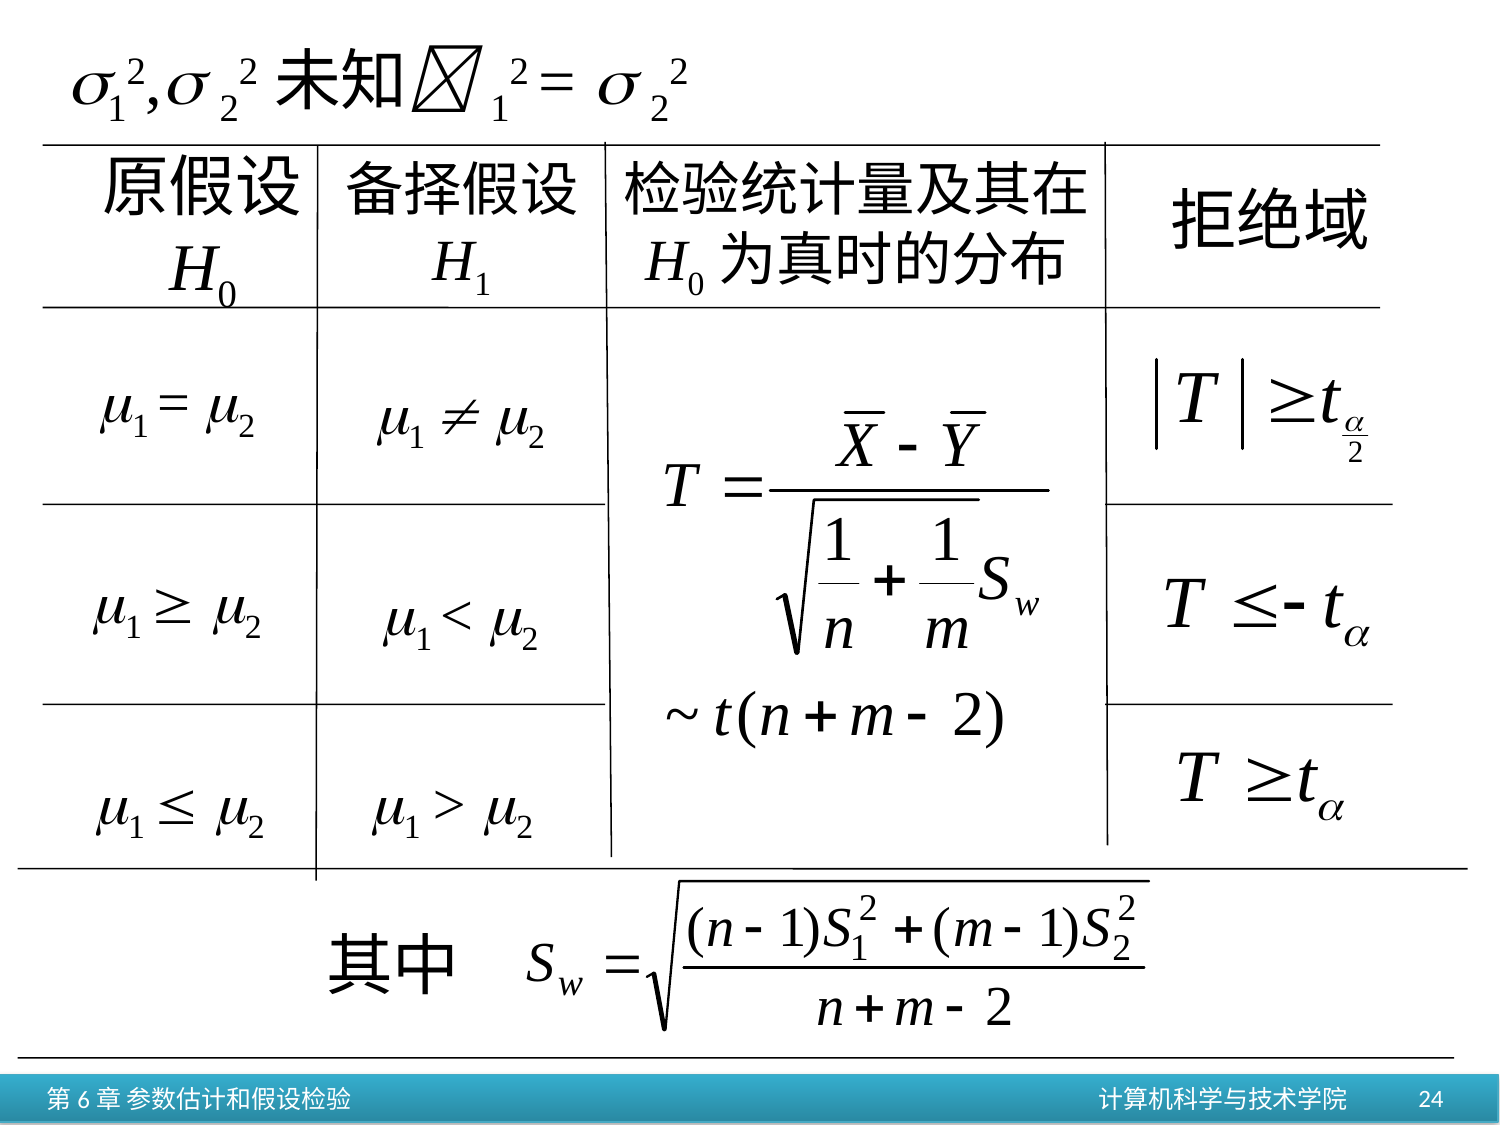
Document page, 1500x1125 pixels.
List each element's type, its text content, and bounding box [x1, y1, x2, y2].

text_box 12, 22未知12 =  22 [41, 31, 715, 134]
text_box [17, 136, 1468, 1059]
